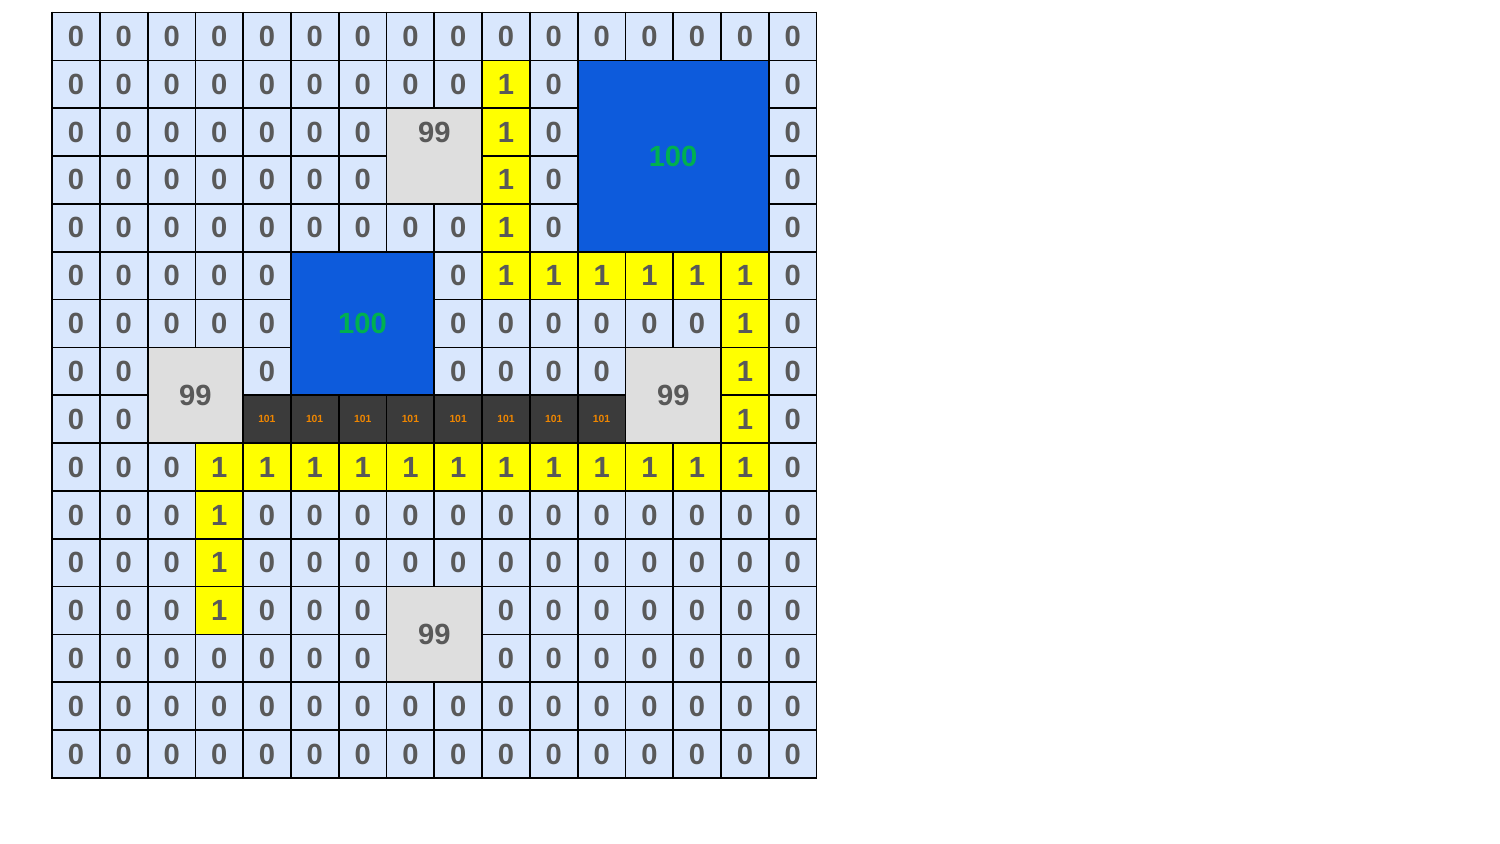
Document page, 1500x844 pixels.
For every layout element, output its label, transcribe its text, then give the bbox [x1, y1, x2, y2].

table_cell 1 [435, 444, 481, 490]
table_cell 0 [579, 731, 625, 777]
table_cell 0 [53, 300, 99, 347]
table_header 0 [579, 13, 625, 60]
table_cell 0 [770, 205, 816, 251]
table_cell 0 [340, 205, 386, 251]
table_cell 1 [722, 396, 768, 442]
table_cell 0 [196, 157, 242, 203]
table_cell 0 [149, 587, 195, 634]
table_cell 0 [101, 396, 147, 442]
table_cell 0 [387, 683, 433, 729]
table_cell 0 [149, 109, 195, 155]
table_cell 0 [483, 348, 529, 394]
table_cell 0 [244, 348, 290, 394]
table_header 0 [435, 13, 481, 60]
table_cell 0 [770, 396, 816, 442]
table_cell 0 [244, 683, 290, 729]
table_cell 0 [53, 396, 99, 442]
table_cell 0 [53, 492, 99, 538]
table_cell 1 [292, 444, 338, 490]
table_cell 0 [340, 540, 386, 586]
table_header 0 [196, 13, 242, 60]
table_cell 1 [483, 444, 529, 490]
table_header 0 [770, 13, 816, 60]
table_cell 0 [149, 683, 195, 729]
table_cell 0 [626, 492, 672, 538]
table_cell 0 [53, 731, 99, 777]
table_cell 0 [196, 731, 242, 777]
table_cell 0 [531, 683, 577, 729]
table_cell 0 [101, 205, 147, 251]
table_cell 0 [435, 540, 481, 586]
table_cell 0 [722, 635, 768, 681]
table_cell 1 [483, 61, 529, 107]
table_cell 0 [149, 157, 195, 203]
table_cell 1 [722, 444, 768, 490]
table_cell 0 [722, 492, 768, 538]
table_cell 0 [579, 635, 625, 681]
table_cell 0 [53, 348, 99, 394]
table_cell 1 [244, 444, 290, 490]
table_cell 0 [387, 61, 433, 107]
table_cell 0 [101, 109, 147, 155]
table_cell 0 [244, 540, 290, 586]
table_cell 0 [531, 540, 577, 586]
table_cell 0 [531, 157, 577, 203]
table_cell 0 [722, 731, 768, 777]
table_cell 101 [531, 396, 577, 442]
table_cell 0 [53, 587, 99, 634]
table_cell 0 [435, 253, 481, 299]
table_cell 0 [626, 683, 672, 729]
table_cell 0 [244, 109, 290, 155]
table_cell 0 [340, 635, 386, 681]
table_cell 0 [340, 157, 386, 203]
table_cell 0 [340, 683, 386, 729]
table_cell 0 [435, 683, 481, 729]
table_cell 0 [196, 683, 242, 729]
table_cell 0 [149, 492, 195, 538]
table_cell 0 [292, 683, 338, 729]
table_cell 0 [149, 61, 195, 107]
table_header 0 [149, 13, 195, 60]
table_cell 0 [244, 300, 290, 347]
table_header 0 [101, 13, 147, 60]
table_cell 100 [579, 61, 768, 251]
table_cell 0 [483, 540, 529, 586]
table_cell 101 [340, 396, 386, 442]
table_cell 1 [340, 444, 386, 490]
table_cell 0 [674, 492, 720, 538]
table_cell 0 [196, 109, 242, 155]
table_cell 0 [770, 683, 816, 729]
table_header 0 [387, 13, 433, 60]
table_cell 0 [722, 683, 768, 729]
table_cell 0 [531, 348, 577, 394]
table_cell 0 [626, 300, 672, 347]
table_cell 0 [340, 61, 386, 107]
table_cell 0 [531, 635, 577, 681]
table_cell 0 [149, 444, 195, 490]
table_cell 1 [626, 444, 672, 490]
table_cell 0 [53, 635, 99, 681]
table_cell 0 [674, 540, 720, 586]
table_cell 101 [483, 396, 529, 442]
table_cell 0 [101, 492, 147, 538]
table_cell 0 [387, 731, 433, 777]
table_cell 0 [483, 731, 529, 777]
table_cell 0 [53, 253, 99, 299]
table_cell 0 [292, 61, 338, 107]
table_cell 0 [579, 540, 625, 586]
table_cell 0 [53, 444, 99, 490]
table_cell 99 [387, 587, 481, 681]
table_cell 0 [531, 492, 577, 538]
table_cell 1 [196, 587, 242, 634]
table_cell 0 [770, 444, 816, 490]
table_cell 0 [196, 635, 242, 681]
table_cell 1 [722, 253, 768, 299]
table_cell 0 [244, 587, 290, 634]
table_cell 0 [579, 587, 625, 634]
table_cell 0 [531, 731, 577, 777]
table_cell 1 [483, 157, 529, 203]
table_cell 0 [435, 348, 481, 394]
table_cell 0 [674, 635, 720, 681]
table_cell 0 [149, 205, 195, 251]
table_cell 0 [292, 540, 338, 586]
table_cell 0 [770, 731, 816, 777]
table_header 0 [244, 13, 290, 60]
table_cell 0 [435, 205, 481, 251]
table_cell 0 [531, 109, 577, 155]
table_cell 1 [722, 300, 768, 347]
table_cell 0 [244, 731, 290, 777]
table_cell 0 [340, 492, 386, 538]
table_cell 0 [435, 731, 481, 777]
table_cell 1 [483, 253, 529, 299]
table_cell 0 [244, 205, 290, 251]
table_cell 0 [579, 348, 625, 394]
table_cell 0 [292, 109, 338, 155]
table_cell 1 [483, 205, 529, 251]
table_cell 1 [674, 444, 720, 490]
table_cell 0 [340, 731, 386, 777]
table_cell 0 [149, 253, 195, 299]
table_header 0 [483, 13, 529, 60]
table_cell 0 [387, 492, 433, 538]
table_cell 0 [579, 492, 625, 538]
table_cell 0 [531, 205, 577, 251]
table_cell 0 [53, 109, 99, 155]
table_cell 0 [340, 587, 386, 634]
table_cell 0 [244, 635, 290, 681]
table_cell 0 [770, 635, 816, 681]
table_cell 0 [101, 157, 147, 203]
table_cell 0 [435, 61, 481, 107]
table_cell 101 [435, 396, 481, 442]
table_cell 0 [244, 492, 290, 538]
table_cell 1 [579, 253, 625, 299]
table_cell 0 [101, 444, 147, 490]
table_cell 1 [387, 444, 433, 490]
table_cell 0 [531, 587, 577, 634]
table_cell 0 [483, 635, 529, 681]
table_cell 1 [196, 492, 242, 538]
table_cell 0 [101, 731, 147, 777]
table_cell 0 [770, 492, 816, 538]
table_cell 0 [244, 61, 290, 107]
table_cell 0 [101, 540, 147, 586]
table_cell 101 [579, 396, 625, 442]
table_header 0 [53, 13, 99, 60]
table_cell 0 [483, 683, 529, 729]
table_cell 0 [53, 205, 99, 251]
table_cell 0 [101, 683, 147, 729]
table_cell 0 [292, 492, 338, 538]
table_cell 0 [626, 587, 672, 634]
table_cell 0 [674, 731, 720, 777]
table_header 0 [531, 13, 577, 60]
table_cell 0 [435, 492, 481, 538]
table_cell 0 [292, 731, 338, 777]
table_cell 0 [149, 731, 195, 777]
table_cell 101 [387, 396, 433, 442]
table_cell 1 [531, 444, 577, 490]
table_cell 1 [674, 253, 720, 299]
table_cell 0 [531, 61, 577, 107]
table_header 0 [292, 13, 338, 60]
table_cell 0 [674, 683, 720, 729]
table_cell 0 [674, 587, 720, 634]
table_cell 0 [292, 635, 338, 681]
table_cell 1 [722, 348, 768, 394]
table_cell 0 [722, 587, 768, 634]
table_cell 1 [196, 540, 242, 586]
table_cell 0 [435, 300, 481, 347]
table_cell 0 [196, 205, 242, 251]
table_cell 0 [770, 300, 816, 347]
table_cell 0 [340, 109, 386, 155]
table_cell 0 [244, 157, 290, 203]
table_cell 0 [626, 540, 672, 586]
table_cell 0 [196, 61, 242, 107]
table_cell 0 [292, 157, 338, 203]
table_cell 0 [292, 205, 338, 251]
table_cell 0 [292, 587, 338, 634]
table_cell 0 [626, 635, 672, 681]
table_cell 0 [53, 61, 99, 107]
table_cell 1 [626, 253, 672, 299]
table_cell 0 [196, 253, 242, 299]
table_cell 0 [101, 635, 147, 681]
table_cell 0 [531, 300, 577, 347]
table_cell 0 [244, 253, 290, 299]
table_cell 0 [387, 540, 433, 586]
table_cell 0 [101, 587, 147, 634]
table_cell 0 [101, 253, 147, 299]
table_header 0 [626, 13, 672, 60]
table_cell 0 [770, 157, 816, 203]
table_cell 1 [483, 109, 529, 155]
table_cell 1 [579, 444, 625, 490]
table_cell 0 [101, 61, 147, 107]
table_cell 99 [626, 348, 720, 442]
table_cell 0 [626, 731, 672, 777]
table_header 0 [340, 13, 386, 60]
table_cell 0 [53, 157, 99, 203]
table_cell 0 [196, 300, 242, 347]
table_cell 0 [770, 109, 816, 155]
table_cell 0 [483, 300, 529, 347]
table_cell 100 [292, 253, 433, 394]
table_cell 0 [770, 253, 816, 299]
table_cell 0 [722, 540, 768, 586]
table_cell 101 [244, 396, 290, 442]
table_cell 1 [196, 444, 242, 490]
table_cell 0 [483, 492, 529, 538]
table_cell 0 [101, 348, 147, 394]
table_cell 0 [483, 587, 529, 634]
table_cell 0 [53, 683, 99, 729]
table_cell 0 [149, 540, 195, 586]
table_cell 0 [387, 205, 433, 251]
table_cell 0 [579, 300, 625, 347]
table_cell 0 [770, 348, 816, 394]
table_cell 0 [770, 587, 816, 634]
table_cell 0 [770, 61, 816, 107]
table_header 0 [674, 13, 720, 60]
table_cell 0 [579, 683, 625, 729]
table_cell 1 [531, 253, 577, 299]
table_cell 0 [101, 300, 147, 347]
table_cell 101 [292, 396, 338, 442]
table_header 0 [722, 13, 768, 60]
table_cell 0 [149, 635, 195, 681]
table_cell 0 [674, 300, 720, 347]
table_cell 99 [149, 348, 242, 442]
table_cell 0 [770, 540, 816, 586]
table_cell 99 [387, 109, 481, 203]
table_cell 0 [53, 540, 99, 586]
table_cell 0 [149, 300, 195, 347]
